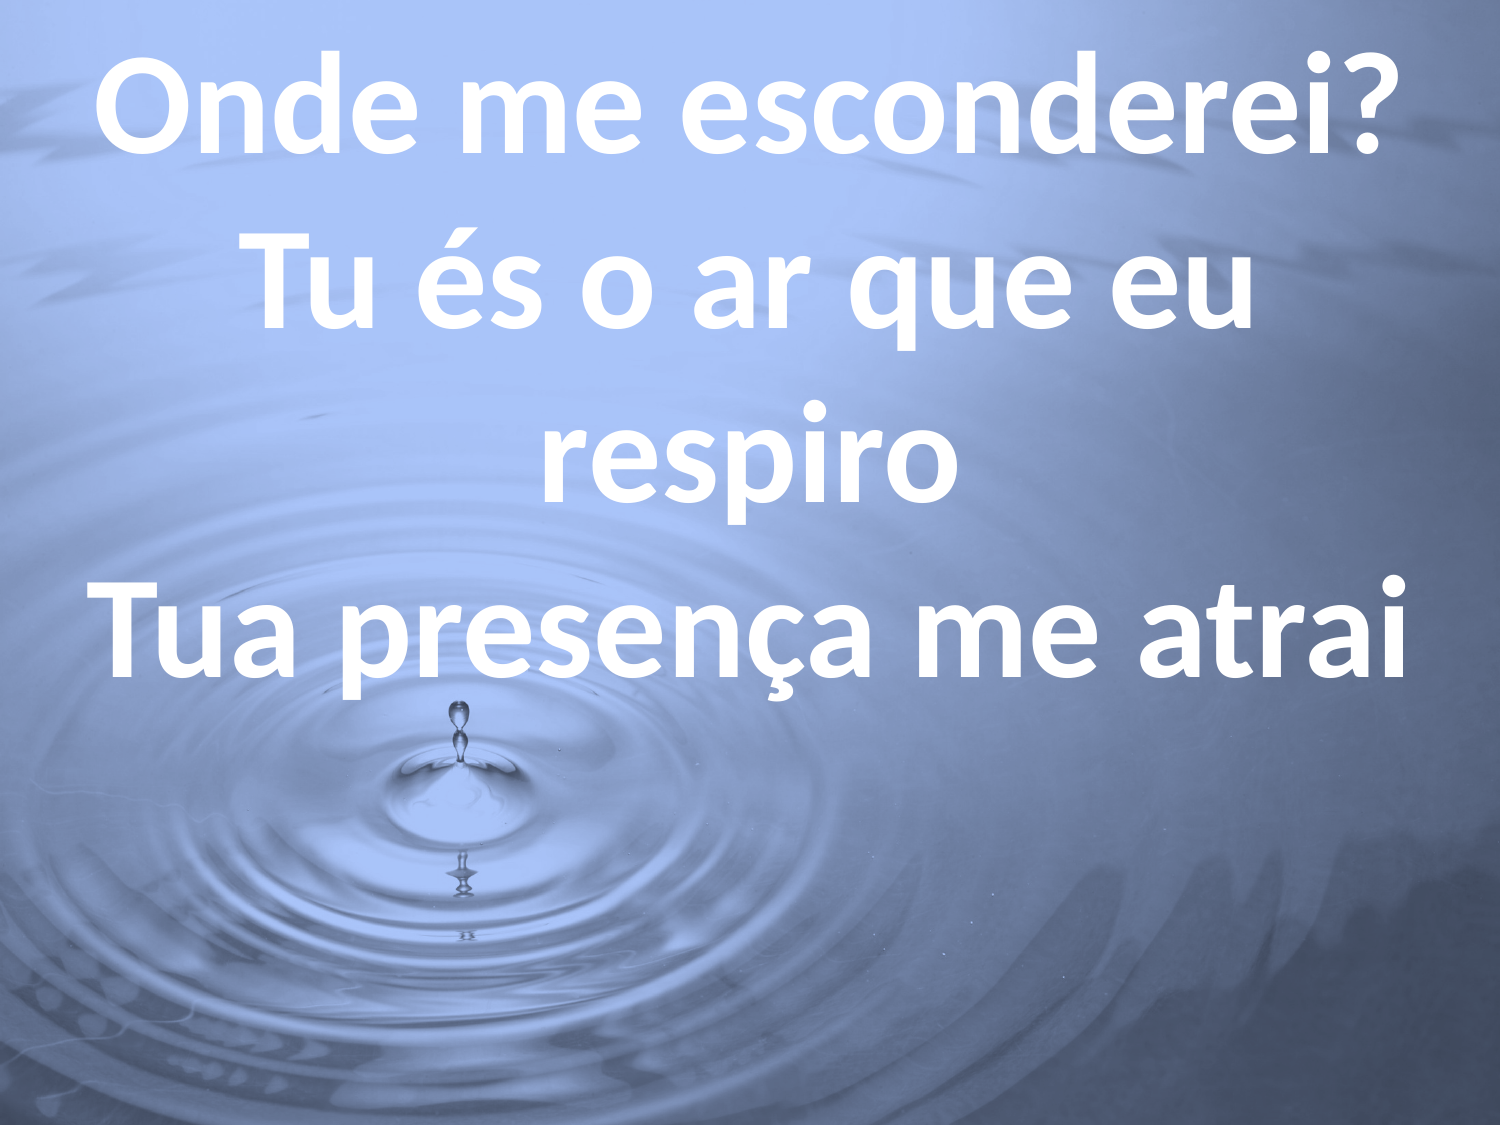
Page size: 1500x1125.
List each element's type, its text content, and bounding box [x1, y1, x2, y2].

text_box Onde me esconderei? Tu és o ar que eu respiro Tua presença me atrai [0, 0, 1500, 715]
